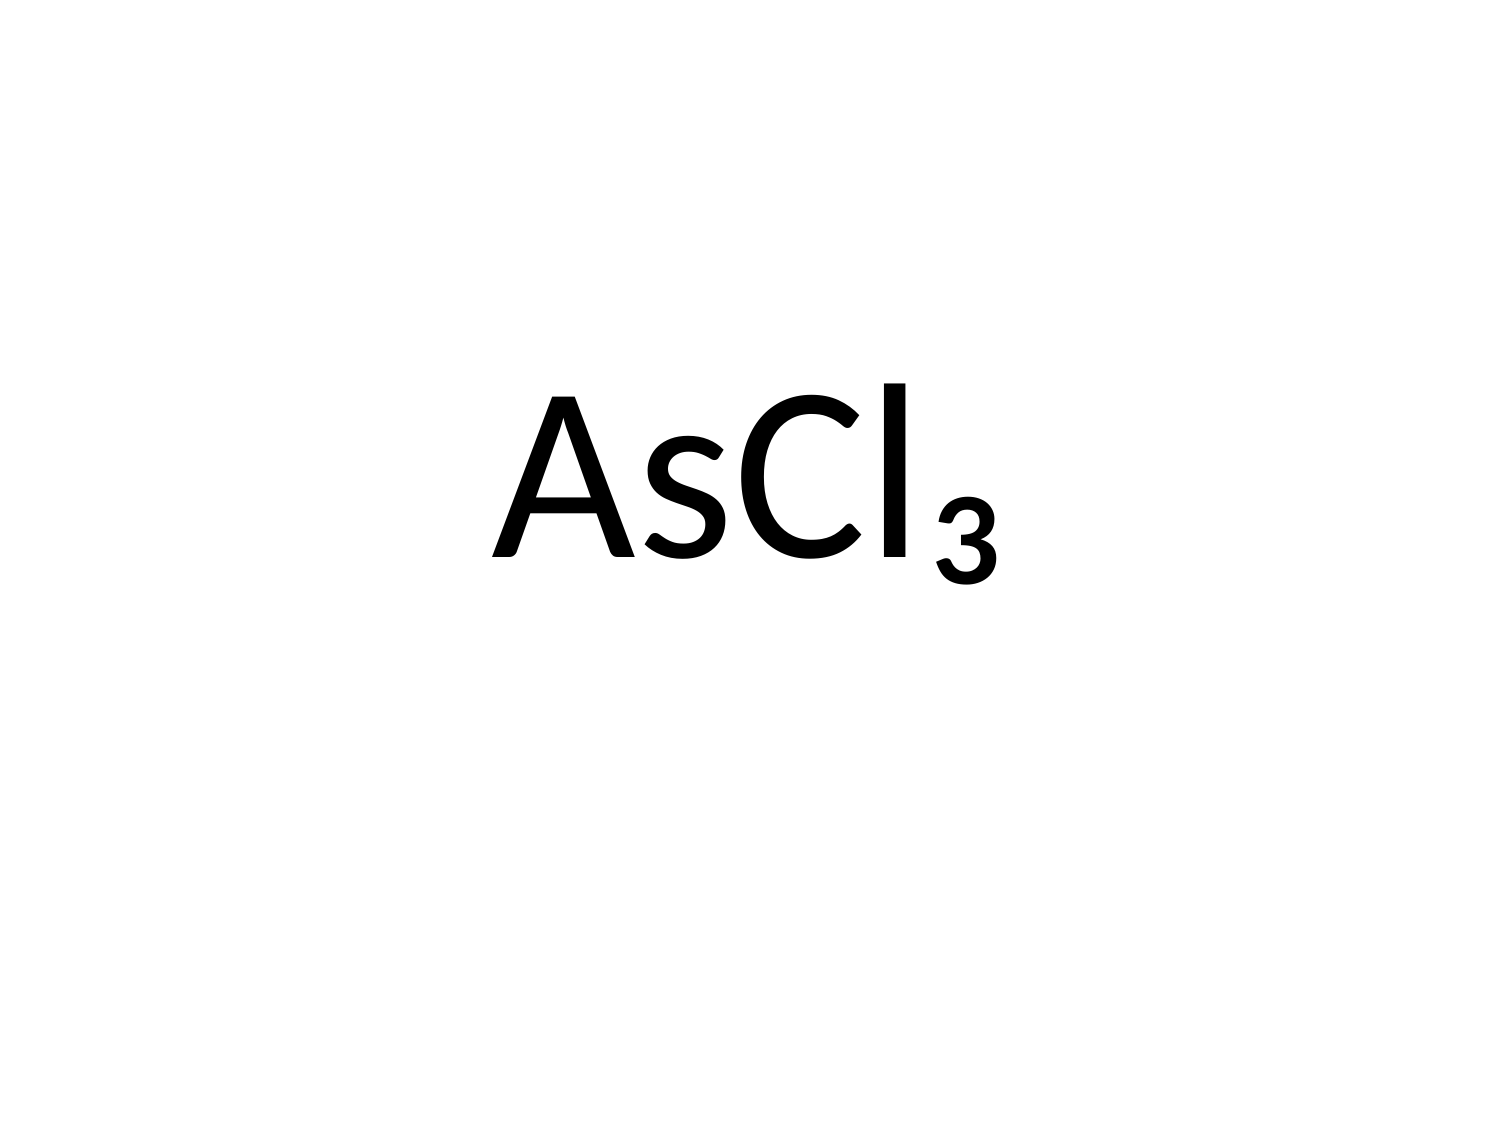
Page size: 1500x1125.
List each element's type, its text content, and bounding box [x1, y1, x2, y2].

text_box AsCl₃ [476, 299, 1024, 615]
